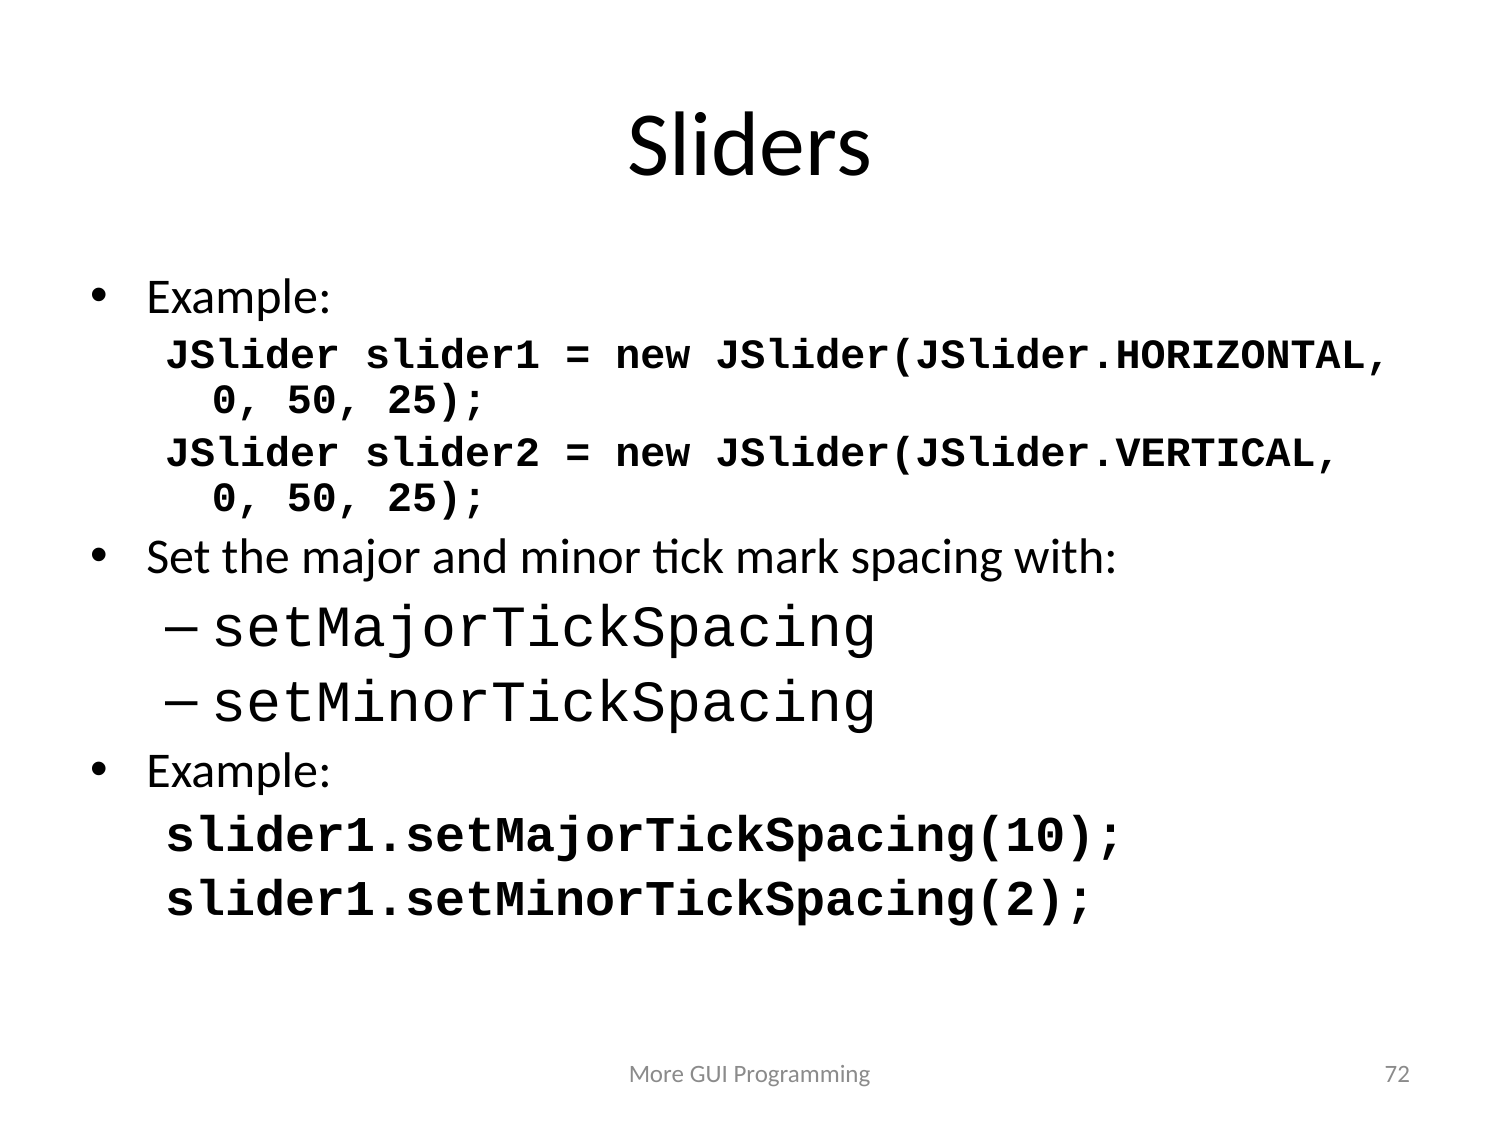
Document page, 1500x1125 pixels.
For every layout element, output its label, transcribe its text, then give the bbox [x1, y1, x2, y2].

footer More GUI Programming [512, 1042, 988, 1103]
slide_number 72 [1074, 1042, 1425, 1103]
list Example: JSlider slider1 = new JSlider(JSlider.HORIZONTAL, 0, 50, 25); JSlider slider2 = new JSlider(JSlider.VERTICAL, 0, 50, 25); Set the major and minor tick mark spacing with: setMajorTickSpacing setMinorTickSpacing Example: slider1.setMajorTickSpacing(10); slider1.setMinorTickSpacing(2); [75, 262, 1425, 1005]
title Sliders [75, 45, 1425, 233]
